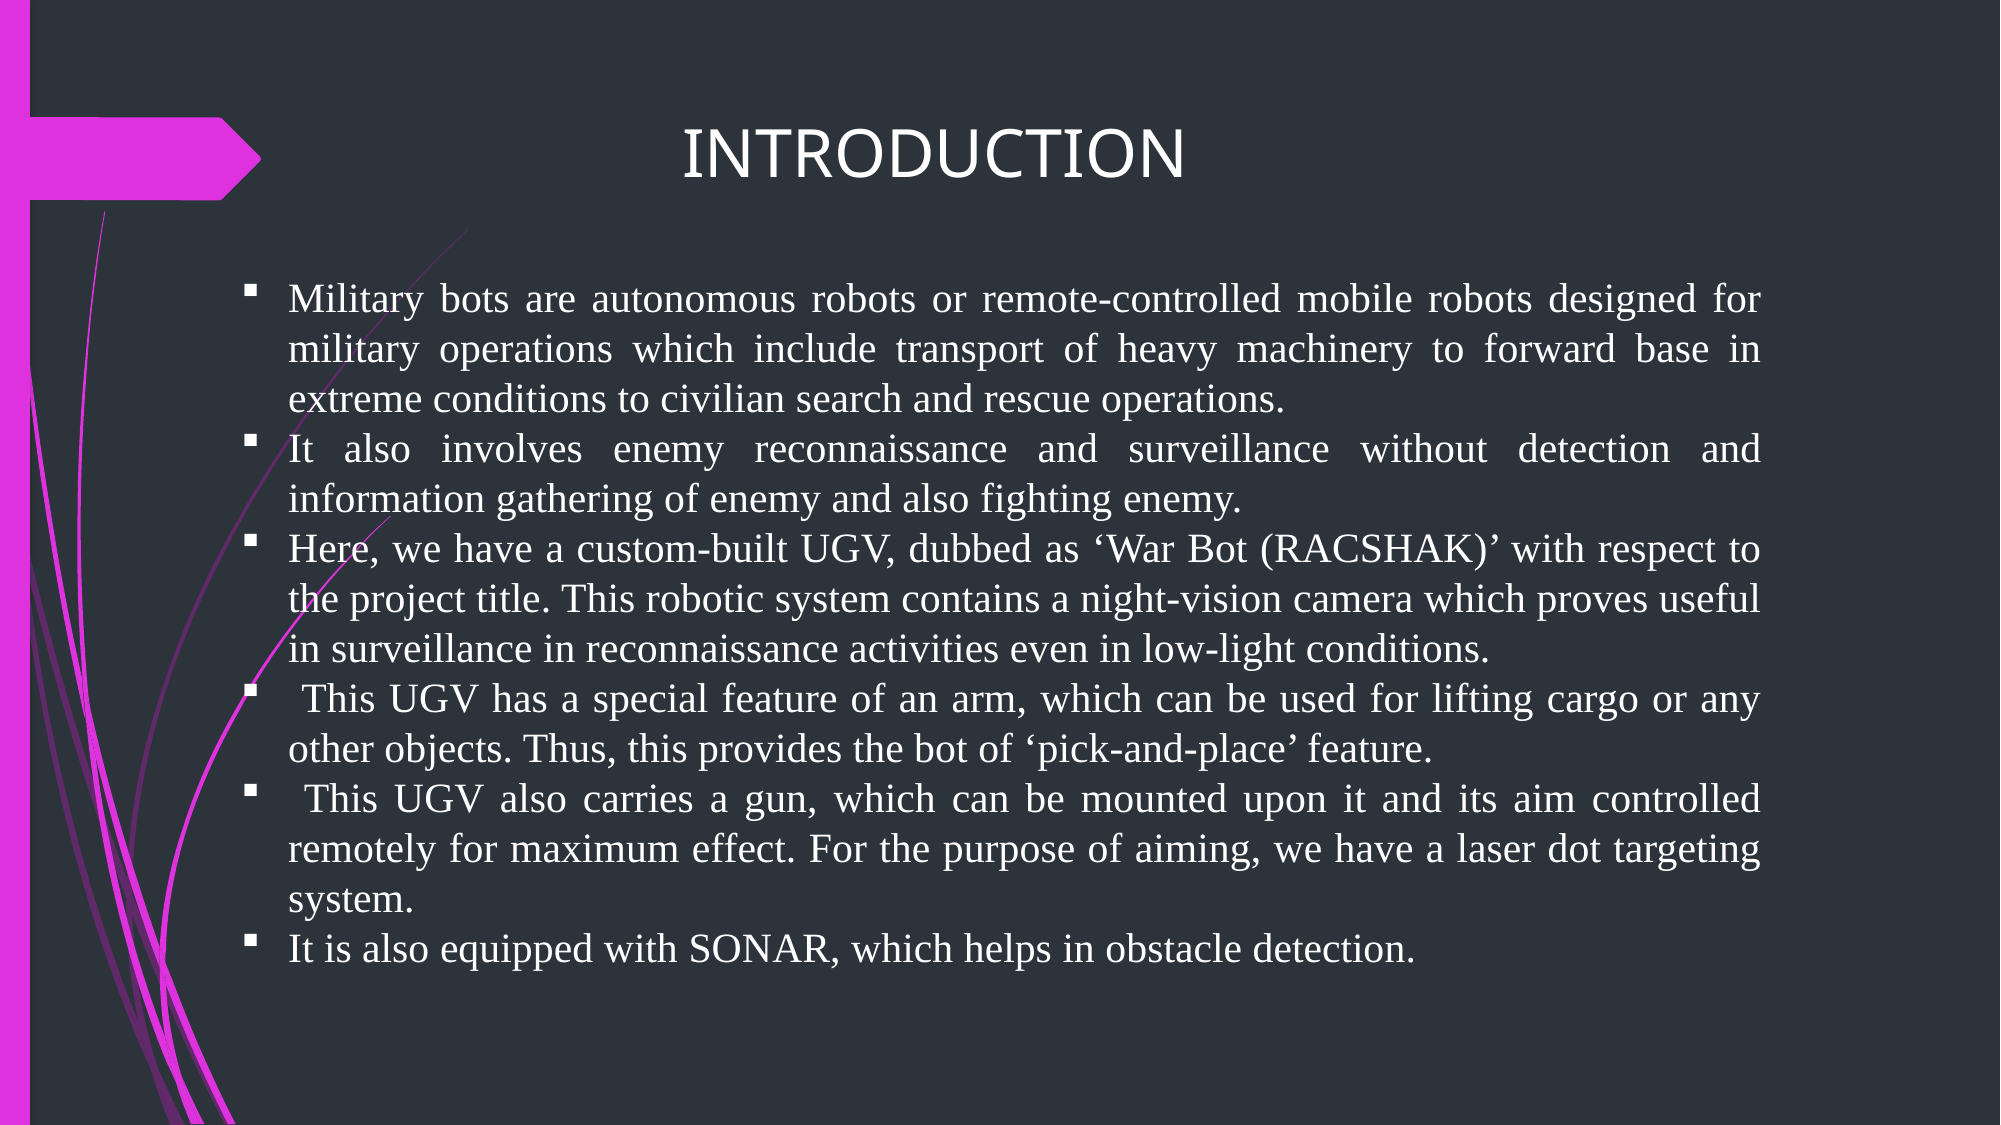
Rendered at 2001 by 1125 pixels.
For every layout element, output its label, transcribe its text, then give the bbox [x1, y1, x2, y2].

text_box Military bots are autonomous robots or remote-controlled mobile robots designed for military operations which include transport of heavy machinery to forward base in extreme conditions to civilian search and rescue operations. It also involves enemy reconnaissance and surveillance without detection and information gathering of enemy and also fighting enemy. Here, we have a custom-built UGV, dubbed as ‘War Bot (RACSHAK)’ with respect to the project title. This robotic system contains a night-vision camera which proves useful in surveillance in reconnaissance activities even in low-light conditions. This UGV has a special feature of an arm, which can be used for lifting cargo or any other objects. Thus, this provides the bot of ‘pick-and-place’ feature. This UGV also carries a gun, which can be mounted upon it and its aim controlled remotely for maximum effect. For the purpose of aiming, we have a laser dot targeting system. It is also equipped with SONAR, which helps in obstacle detection. [226, 263, 1778, 979]
text_box INTRODUCTION [459, 103, 1411, 198]
